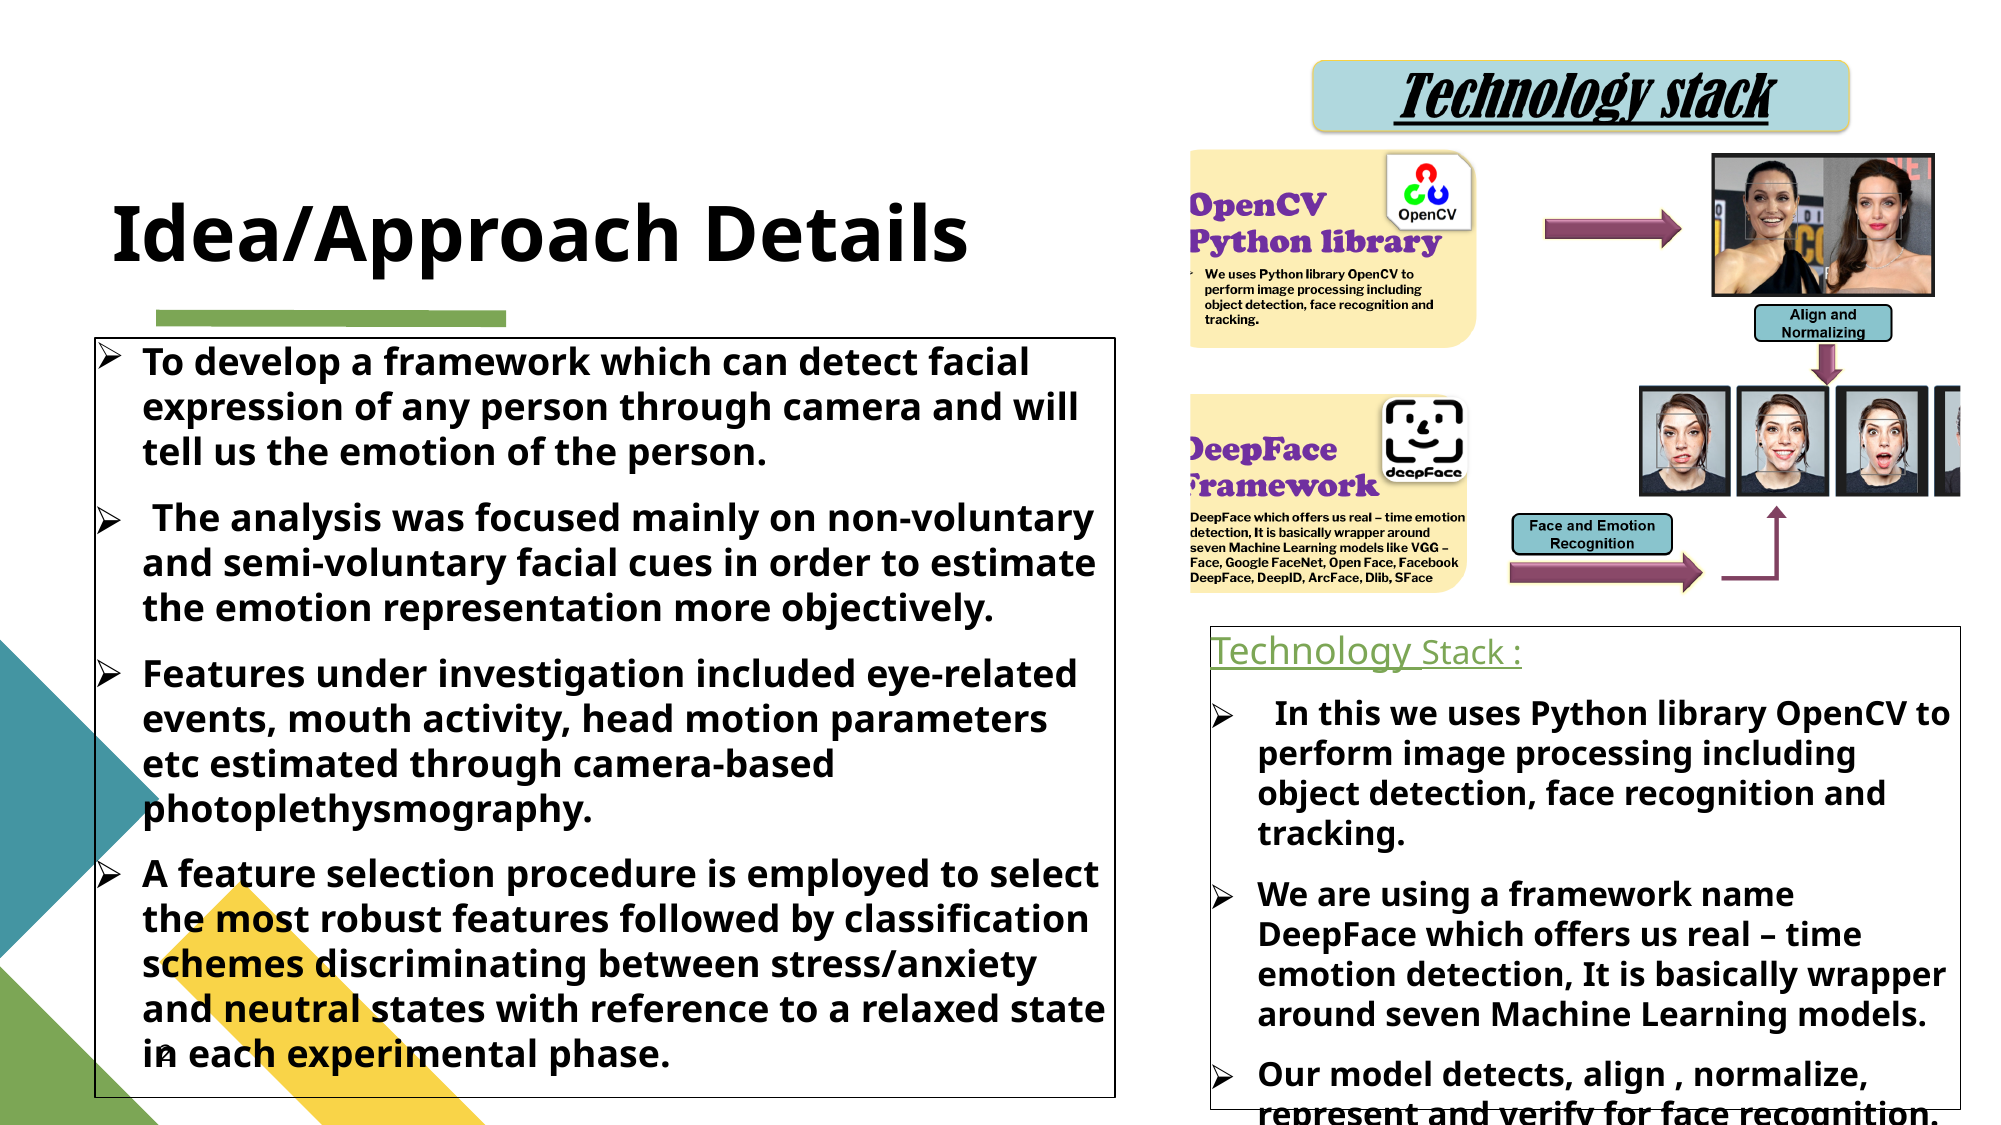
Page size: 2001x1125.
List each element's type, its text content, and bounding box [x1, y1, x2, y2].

picture [1190, 60, 1961, 628]
list To develop a framework which can detect facial expression of any person through camera and will tell us the emotion of the person. The analysis was focused mainly on non-voluntary and semi-voluntary facial cues in order to estimate the emotion representation more objectively. Features under investigation included eye-related events, mouth activity, head motion parameters etc estimated through camera-based photoplethysmography. A feature selection procedure is employed to select the most robust features followed by classification schemes discriminating between stress/anxiety and neutral states with reference to a relaxed state in each experimental phase. [95, 337, 1115, 1098]
slide_number 2 [159, 1038, 246, 1080]
title Idea/Approach Details [112, 177, 1020, 278]
text_box Technology Stack : In this we uses Python library OpenCV to perform image processing including object detection, face recognition and tracking. We are using a framework name DeepFace which offers us real – time emotion detection, It is basically wrapper around seven Machine Learning models. Our model detects, align , normalize, represent and verify for face recognition. [1210, 635, 1961, 1110]
